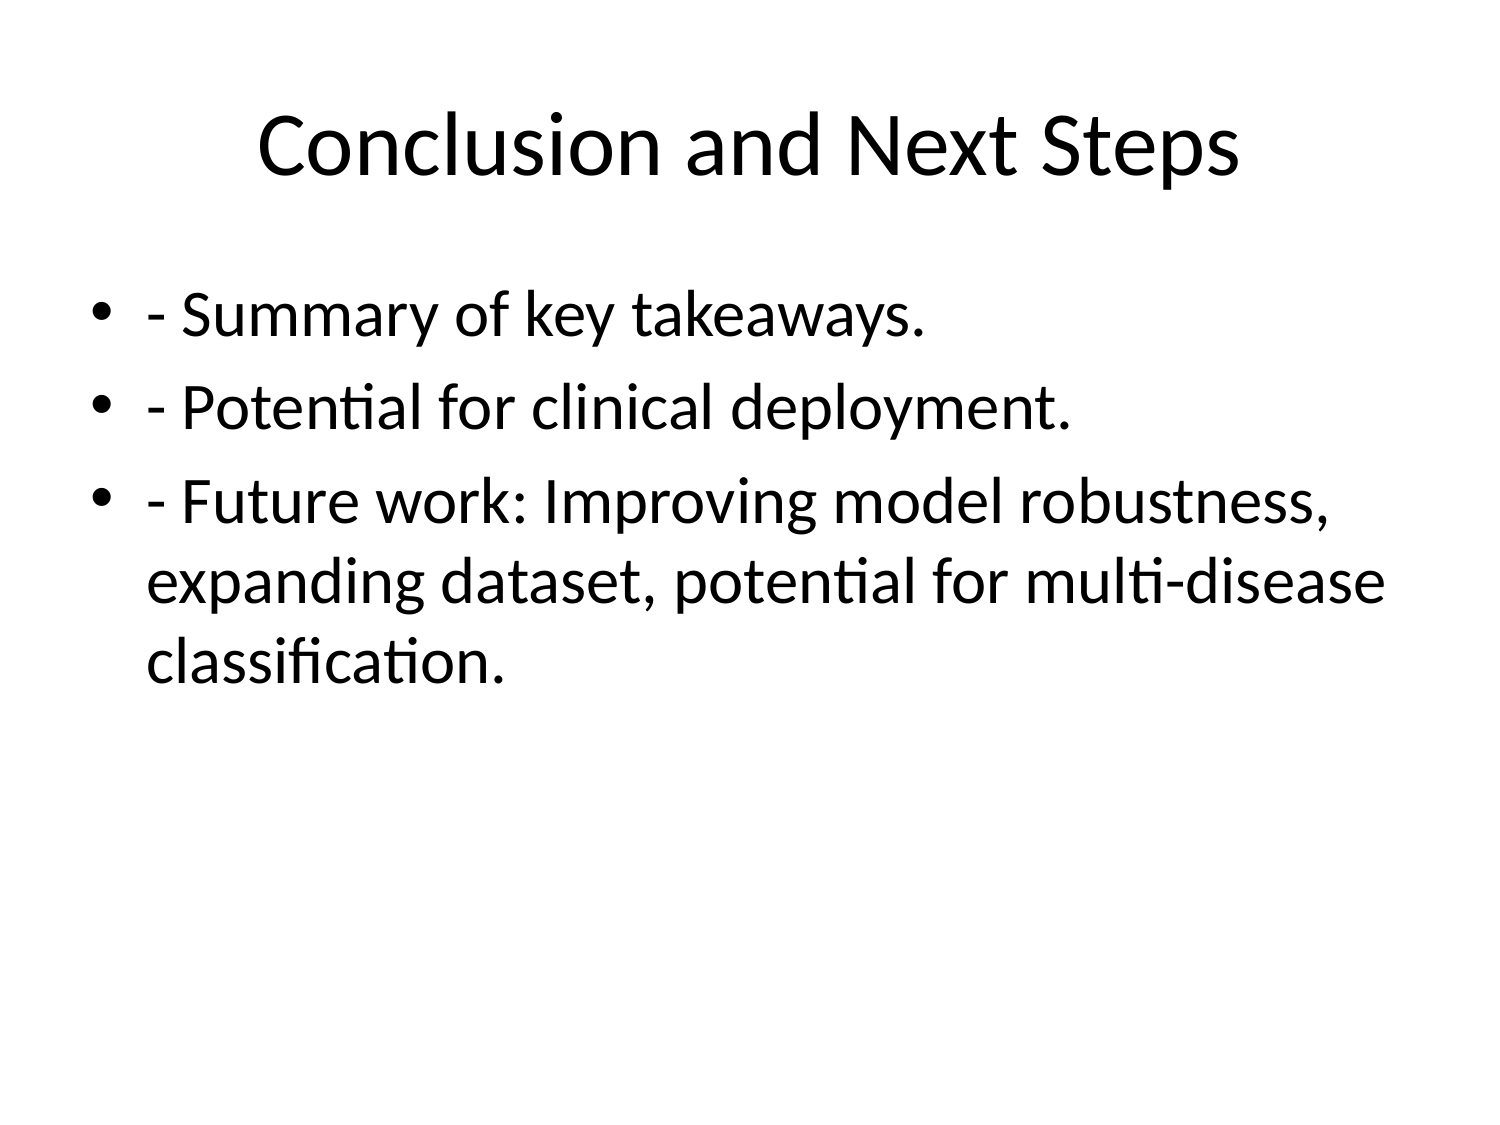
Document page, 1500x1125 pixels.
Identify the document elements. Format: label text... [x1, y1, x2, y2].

title Conclusion and Next Steps [75, 45, 1425, 233]
list - Summary of key takeaways. - Potential for clinical deployment. - Future work: Improving model robustness, expanding dataset, potential for multi-disease classification. [75, 262, 1425, 1005]
